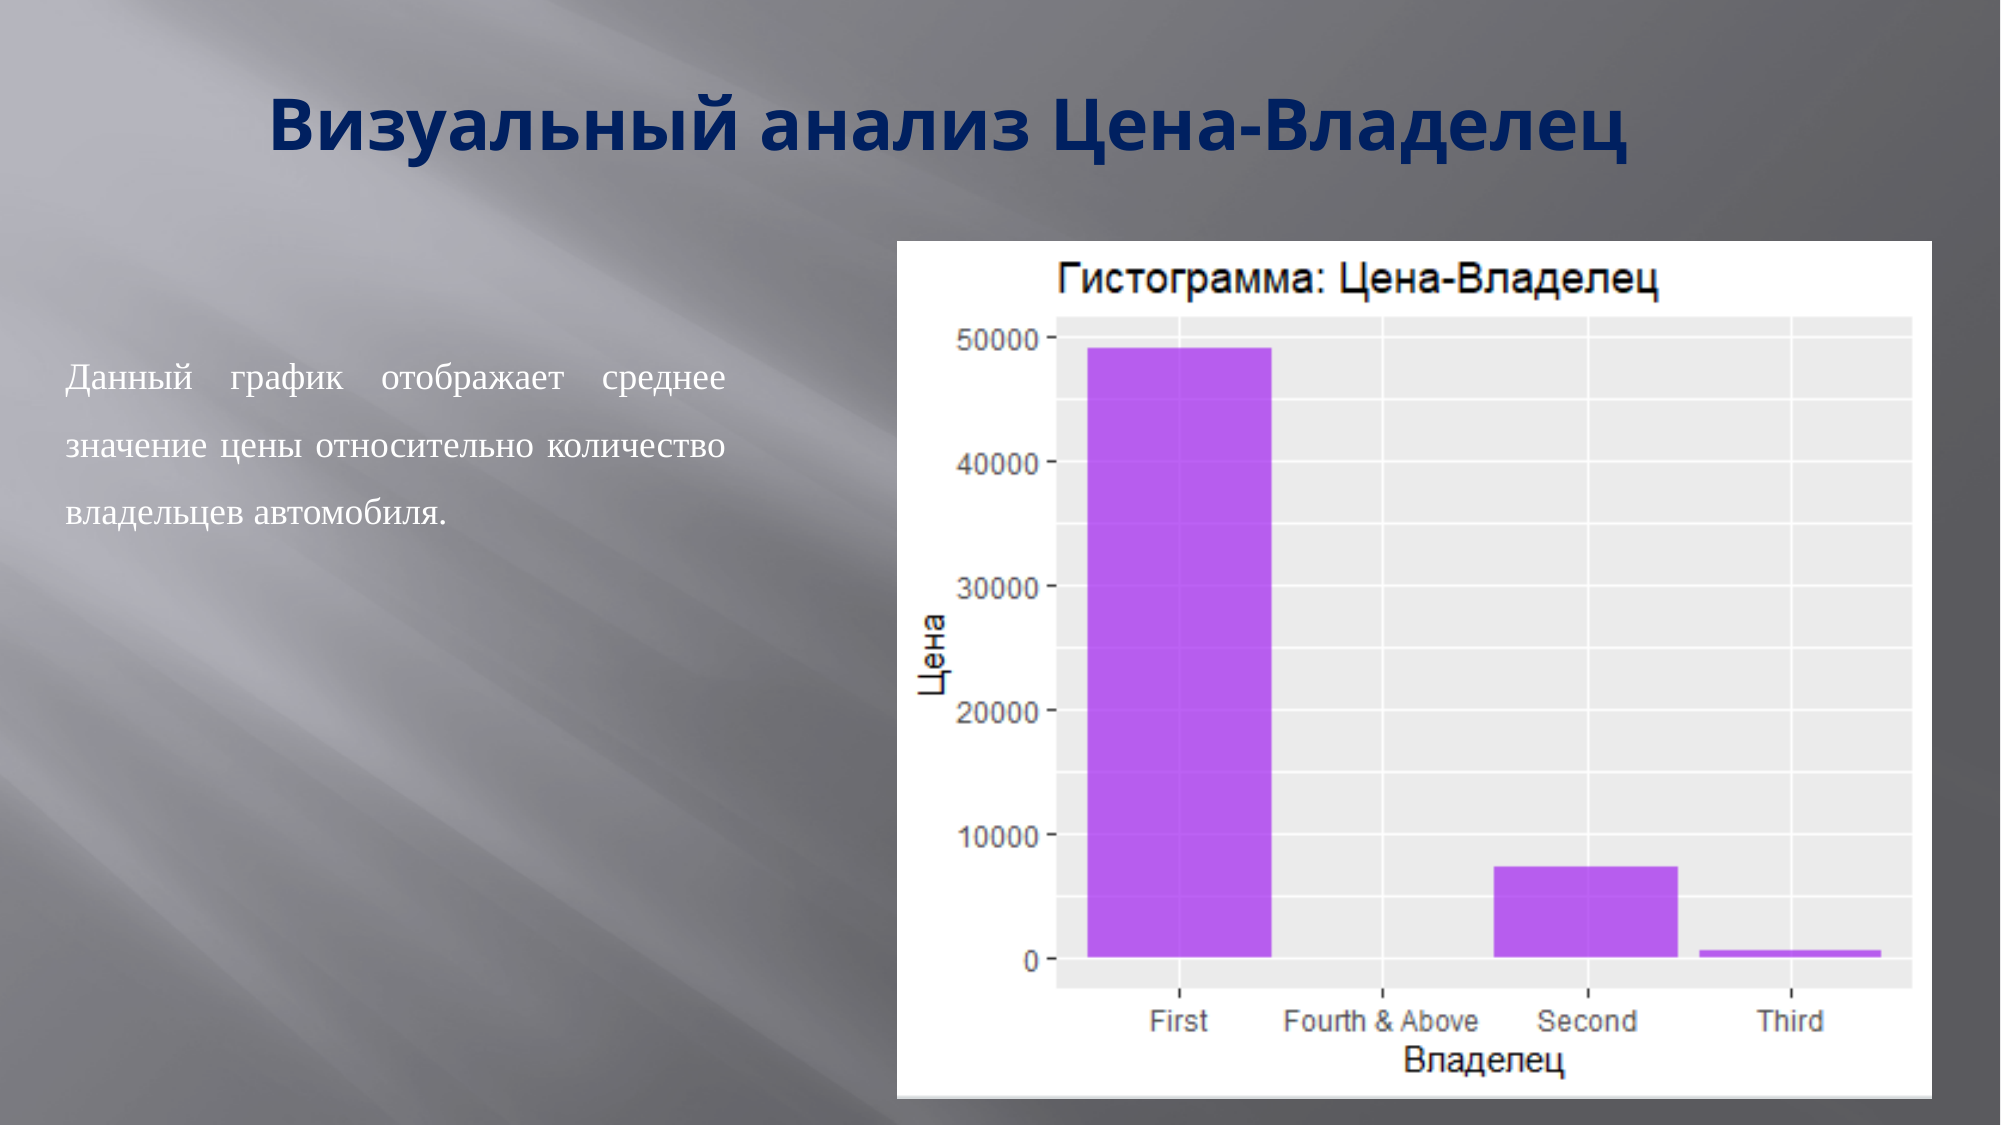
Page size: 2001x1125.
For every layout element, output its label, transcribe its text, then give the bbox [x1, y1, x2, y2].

picture [897, 241, 1933, 1099]
title Визуальный анализ Цена-Владелец [123, 41, 1773, 202]
text_box Данный график отображает среднее значение цены относительно количество владельцев автомобиля. [50, 322, 742, 540]
